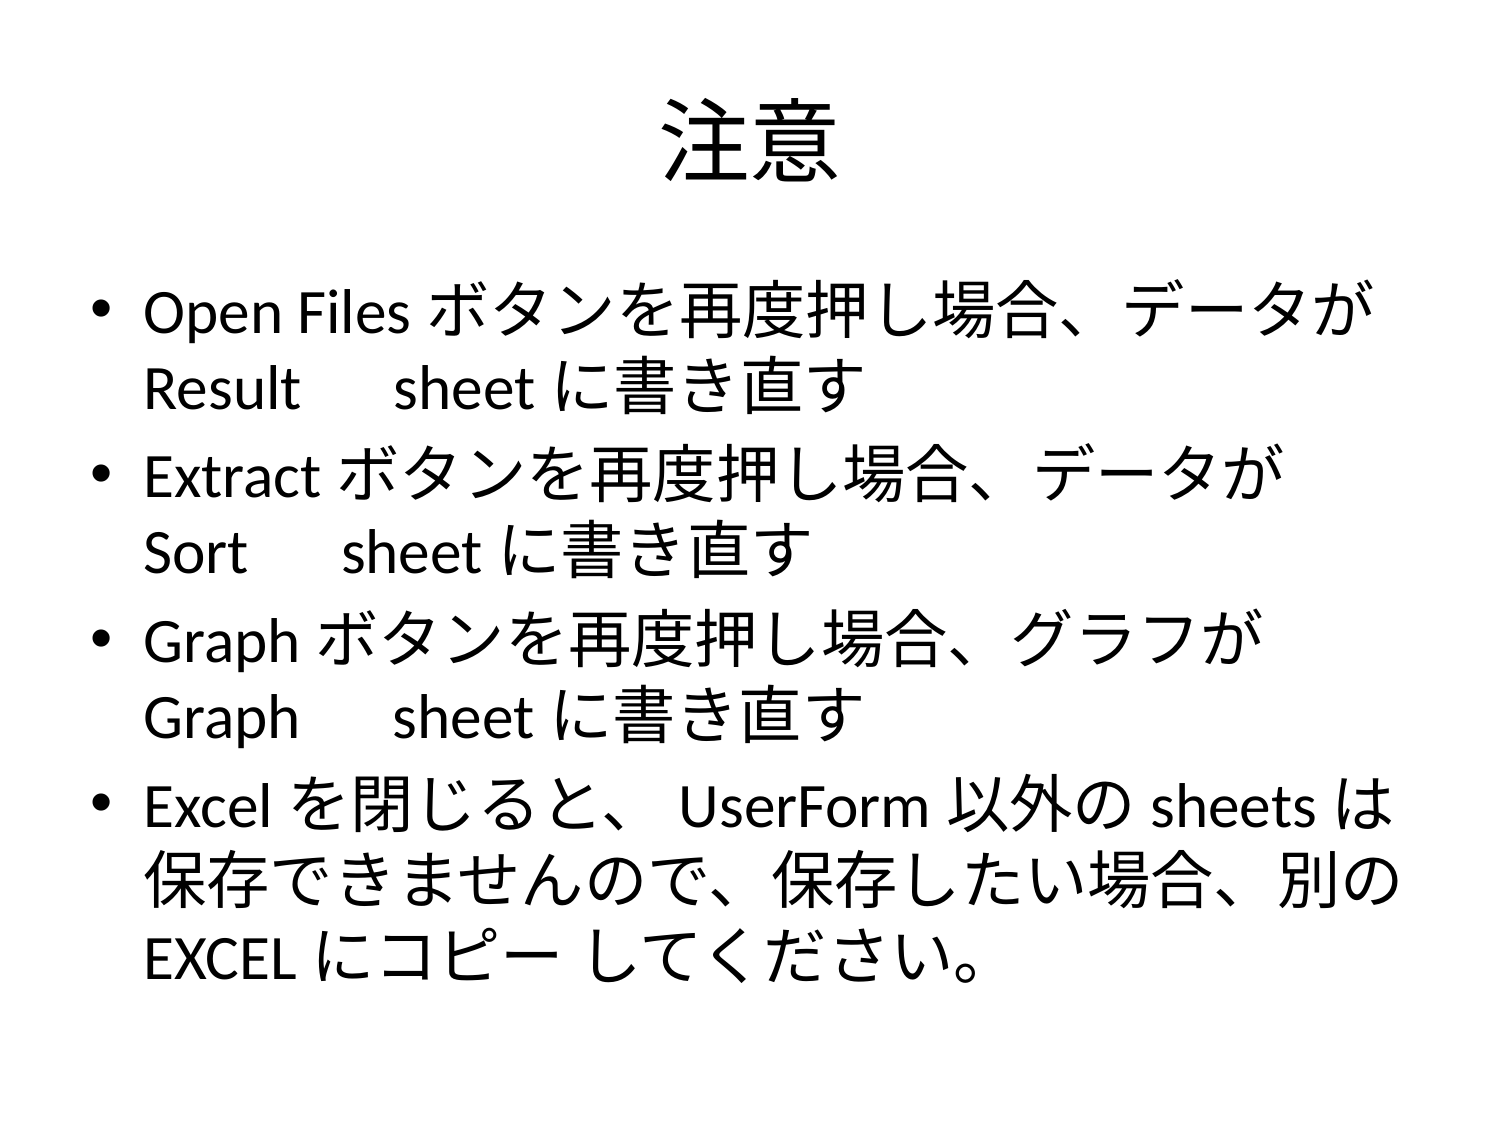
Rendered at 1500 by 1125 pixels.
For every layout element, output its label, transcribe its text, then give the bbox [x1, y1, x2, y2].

title 注意 [75, 45, 1425, 233]
list Open Filesボタンを再度押し場合、データがResult sheetに書き直す Extractボタンを再度押し場合、データがSort sheetに書き直す Graphボタンを再度押し場合、グラフがGraph sheetに書き直す Excelを閉じると、UserForm以外のsheetsは保存できませんので、保存したい場合、別のEXCELにコピー してください。 [75, 262, 1425, 1005]
